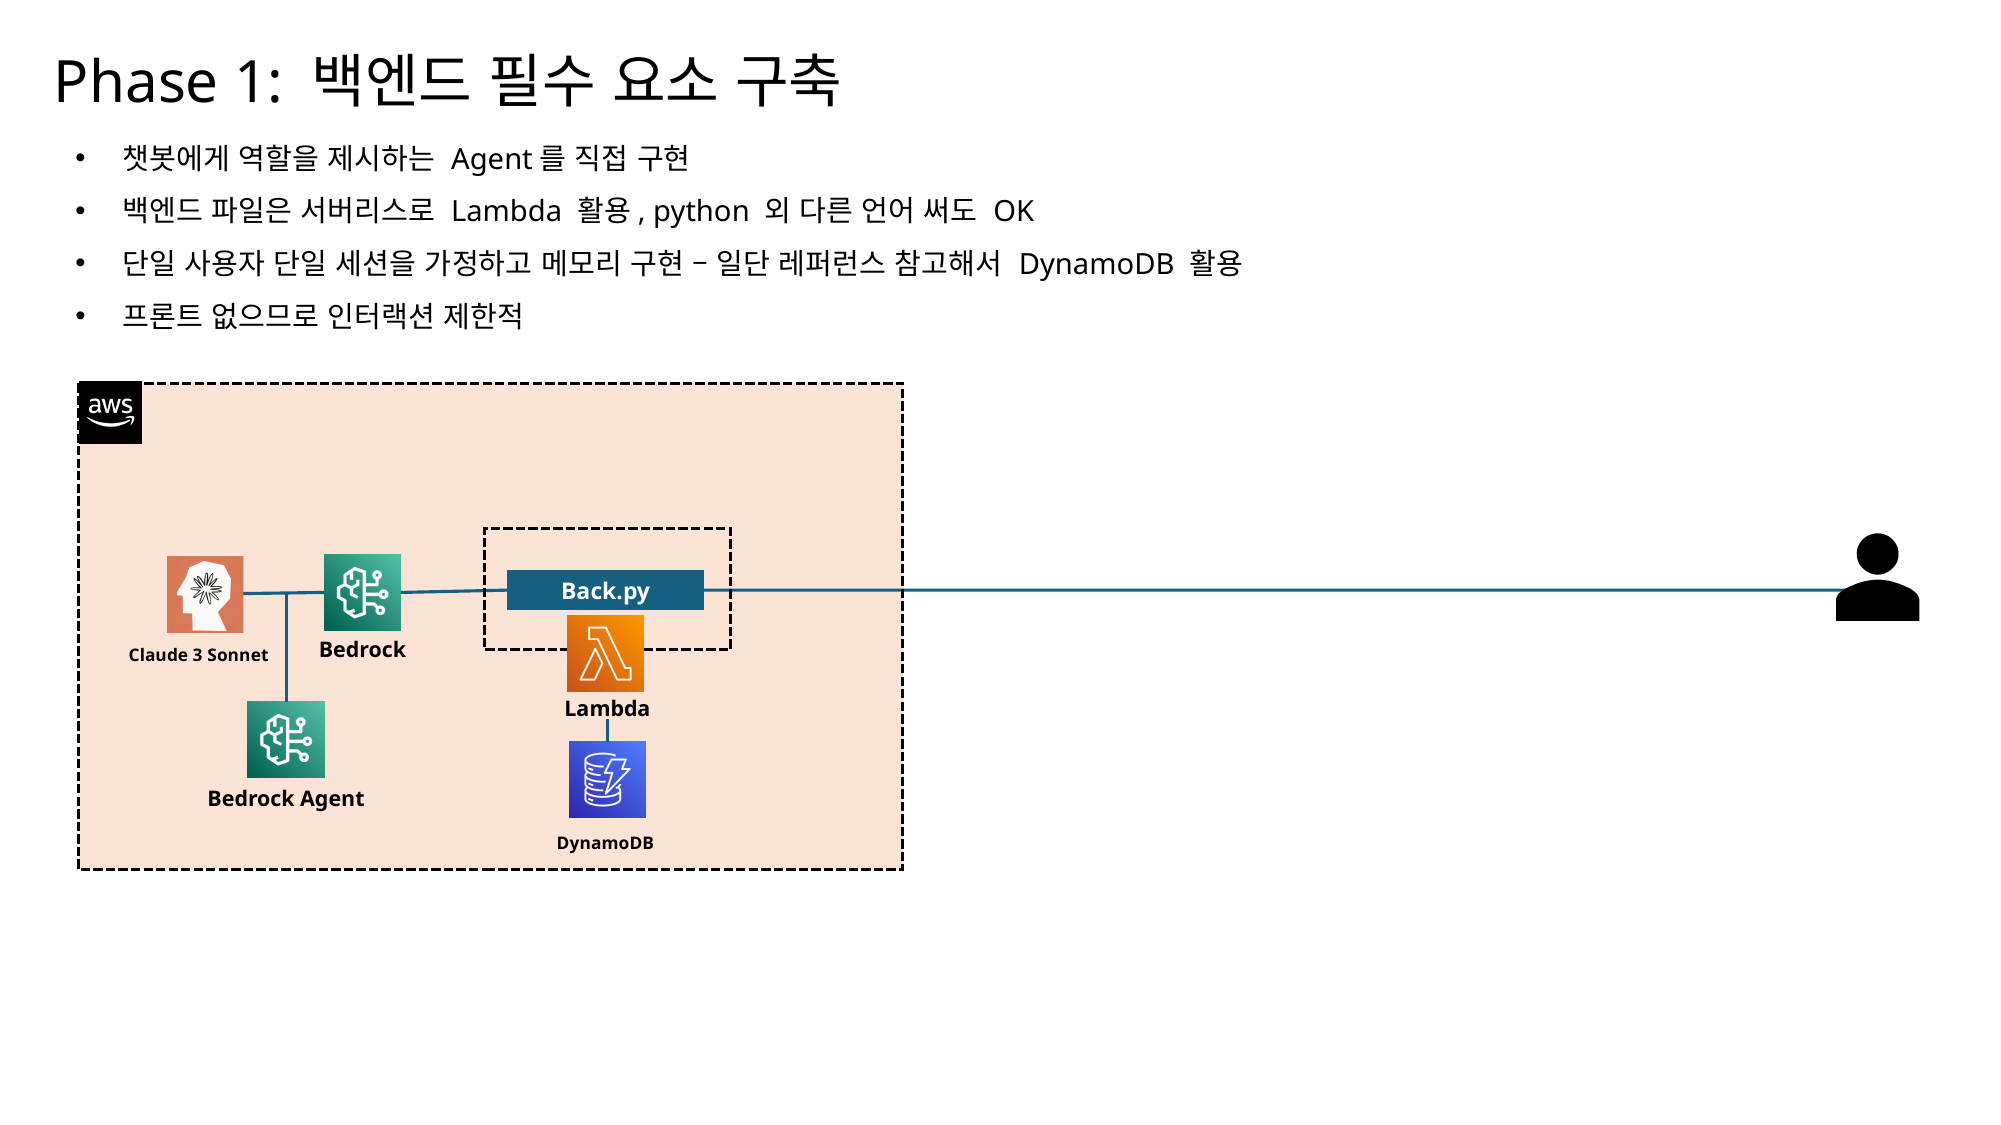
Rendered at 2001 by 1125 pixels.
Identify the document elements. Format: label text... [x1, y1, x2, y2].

picture [568, 741, 647, 819]
title Phase 1: 백엔드 필수 요소 구축 [38, 43, 1764, 124]
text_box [244, 591, 325, 595]
text_box Back.py [505, 568, 706, 612]
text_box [400, 589, 508, 593]
picture [323, 553, 402, 632]
picture [1815, 514, 1941, 640]
picture [567, 614, 644, 692]
picture [247, 700, 325, 779]
text_box 챗봇에게 역할을 제시하는 Agent를 직접 구현 백엔드 파일은 서버리스로 Lambda 활용, python 외 다른 언어 써도 OK 단일 사용자 단일 세션을 가정하고 메모리 구현 – 일단 레퍼런스 참고해서 DynamoDB 활용 프론트 없으므로 인터랙션 제한적 [60, 114, 1940, 365]
text_box [77, 382, 904, 871]
picture [79, 381, 143, 445]
picture [166, 555, 244, 634]
